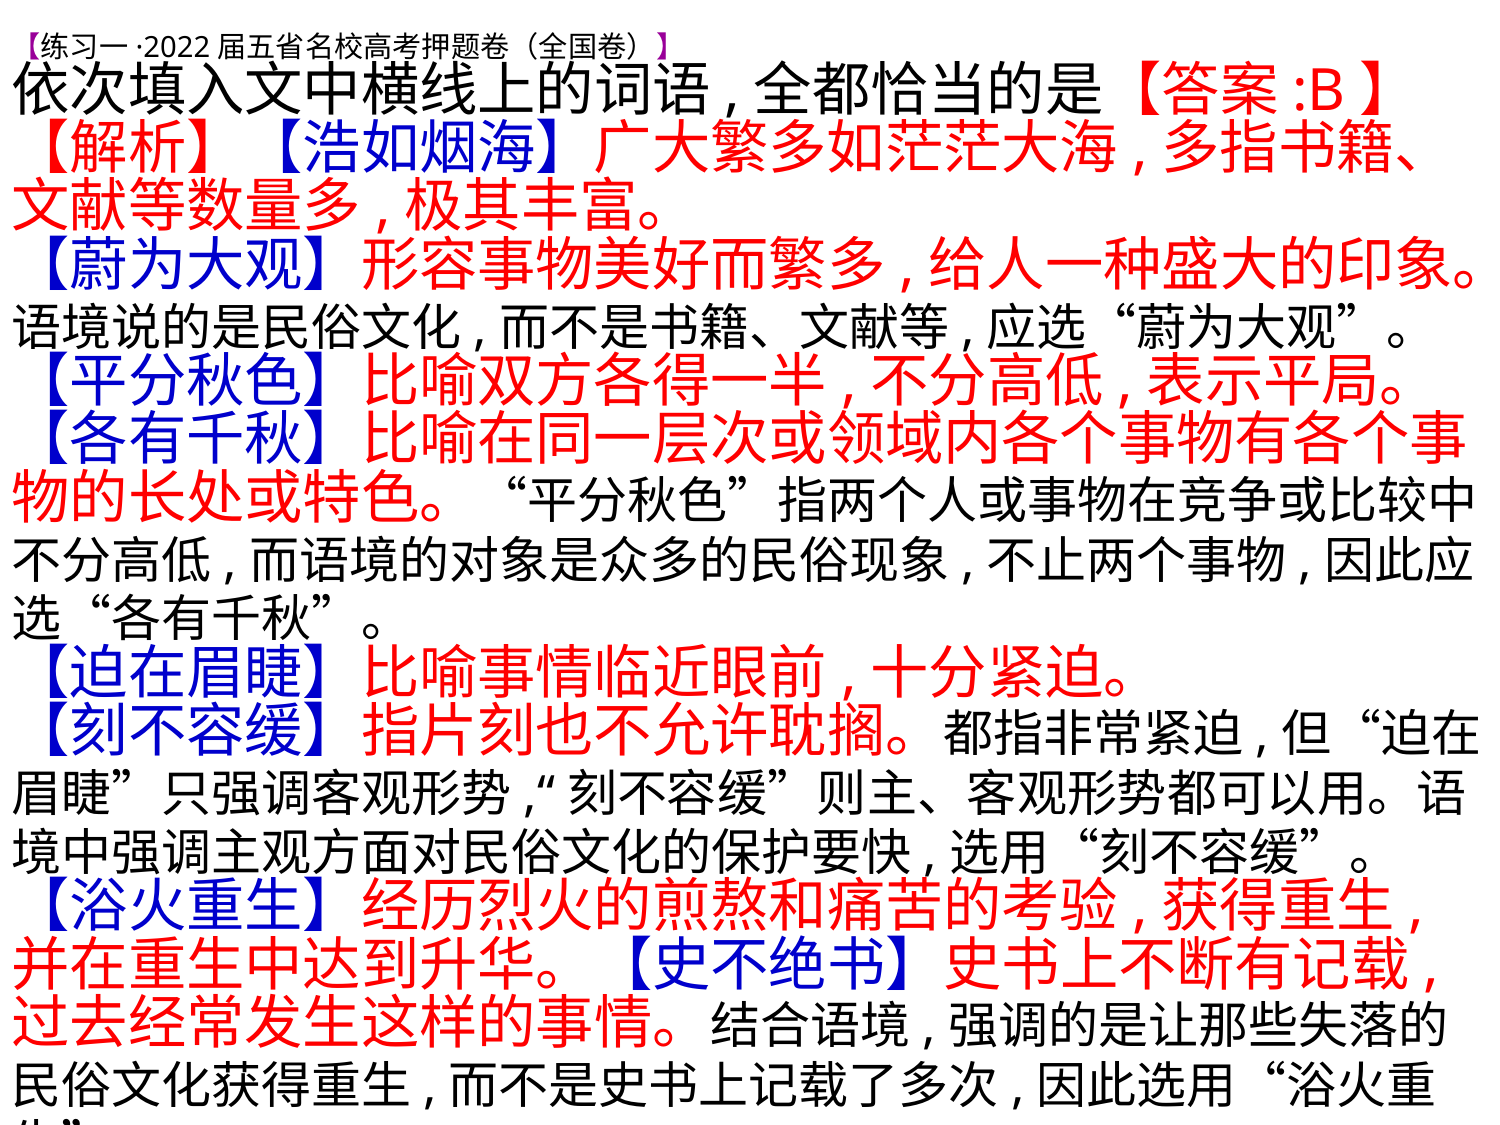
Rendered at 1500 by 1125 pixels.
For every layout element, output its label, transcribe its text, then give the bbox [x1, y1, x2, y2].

text_box 【练习一·2022届五省名校高考押题卷（全国卷）】 依次填入文中横线上的词语,全都恰当的是【答案:B】【解析】【浩如烟海】广大繁多如茫茫大海,多指书籍、文献等数量多,极其丰富。 【蔚为大观】形容事物美好而繁多,给人一种盛大的印象。语境说的是民俗文化,而不是书籍、文献等,应选“蔚为大观”。 【平分秋色】比喻双方各得一半,不分高低,表示平局。【各有千秋】比喻在同一层次或领域内各个事物有各个事物的长处或特色。“平分秋色”指两个人或事物在竞争或比较中不分高低,而语境的对象是众多的民俗现象,不止两个事物,因此应选“各有千秋”。 【迫在眉睫】比喻事情临近眼前,十分紧迫。 【刻不容缓】指片刻也不允许耽搁。都指非常紧迫,但“迫在眉睫”只强调客观形势,“刻不容缓”则主、客观形势都可以用。语境中强调主观方面对民俗文化的保护要快,选用“刻不容缓”。 【浴火重生】经历烈火的煎熬和痛苦的考验,获得重生,并在重生中达到升华。【史不绝书】史书上不断有记载,过去经常发生这样的事情。结合语境,强调的是让那些失落的民俗文化获得重生,而不是史书上记载了多次,因此选用“浴火重生”。 [0, 0, 1500, 1125]
